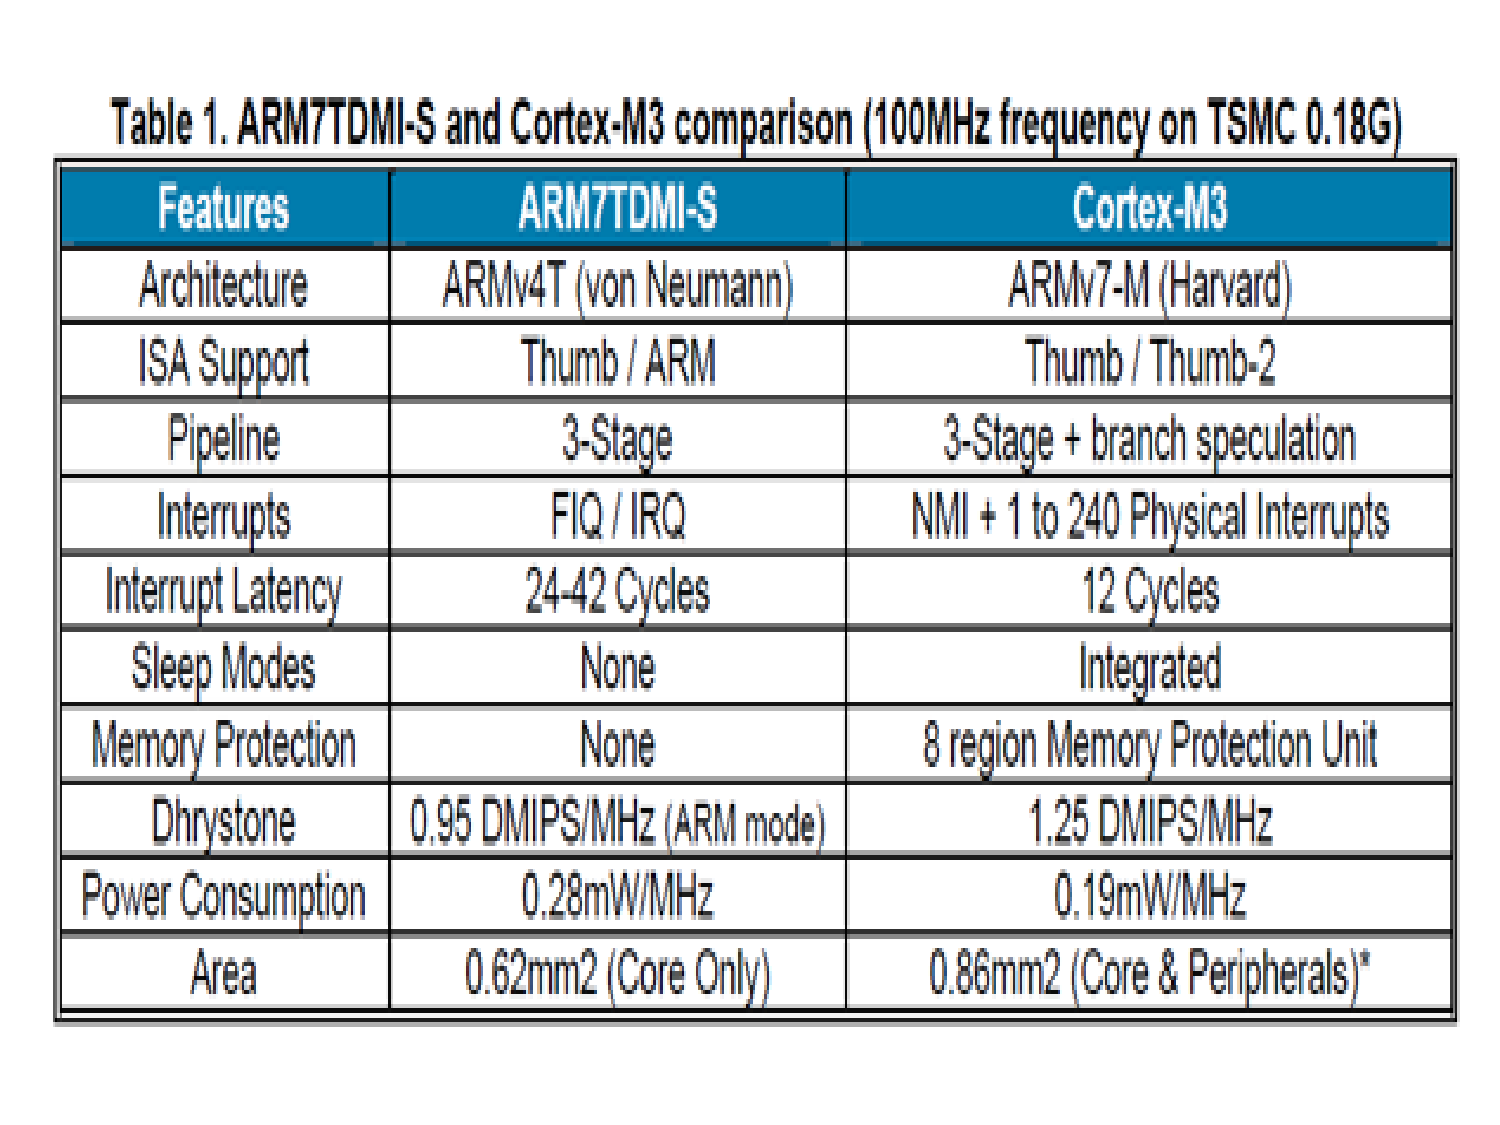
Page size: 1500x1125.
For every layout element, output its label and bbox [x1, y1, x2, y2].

picture [46, 70, 1466, 1032]
